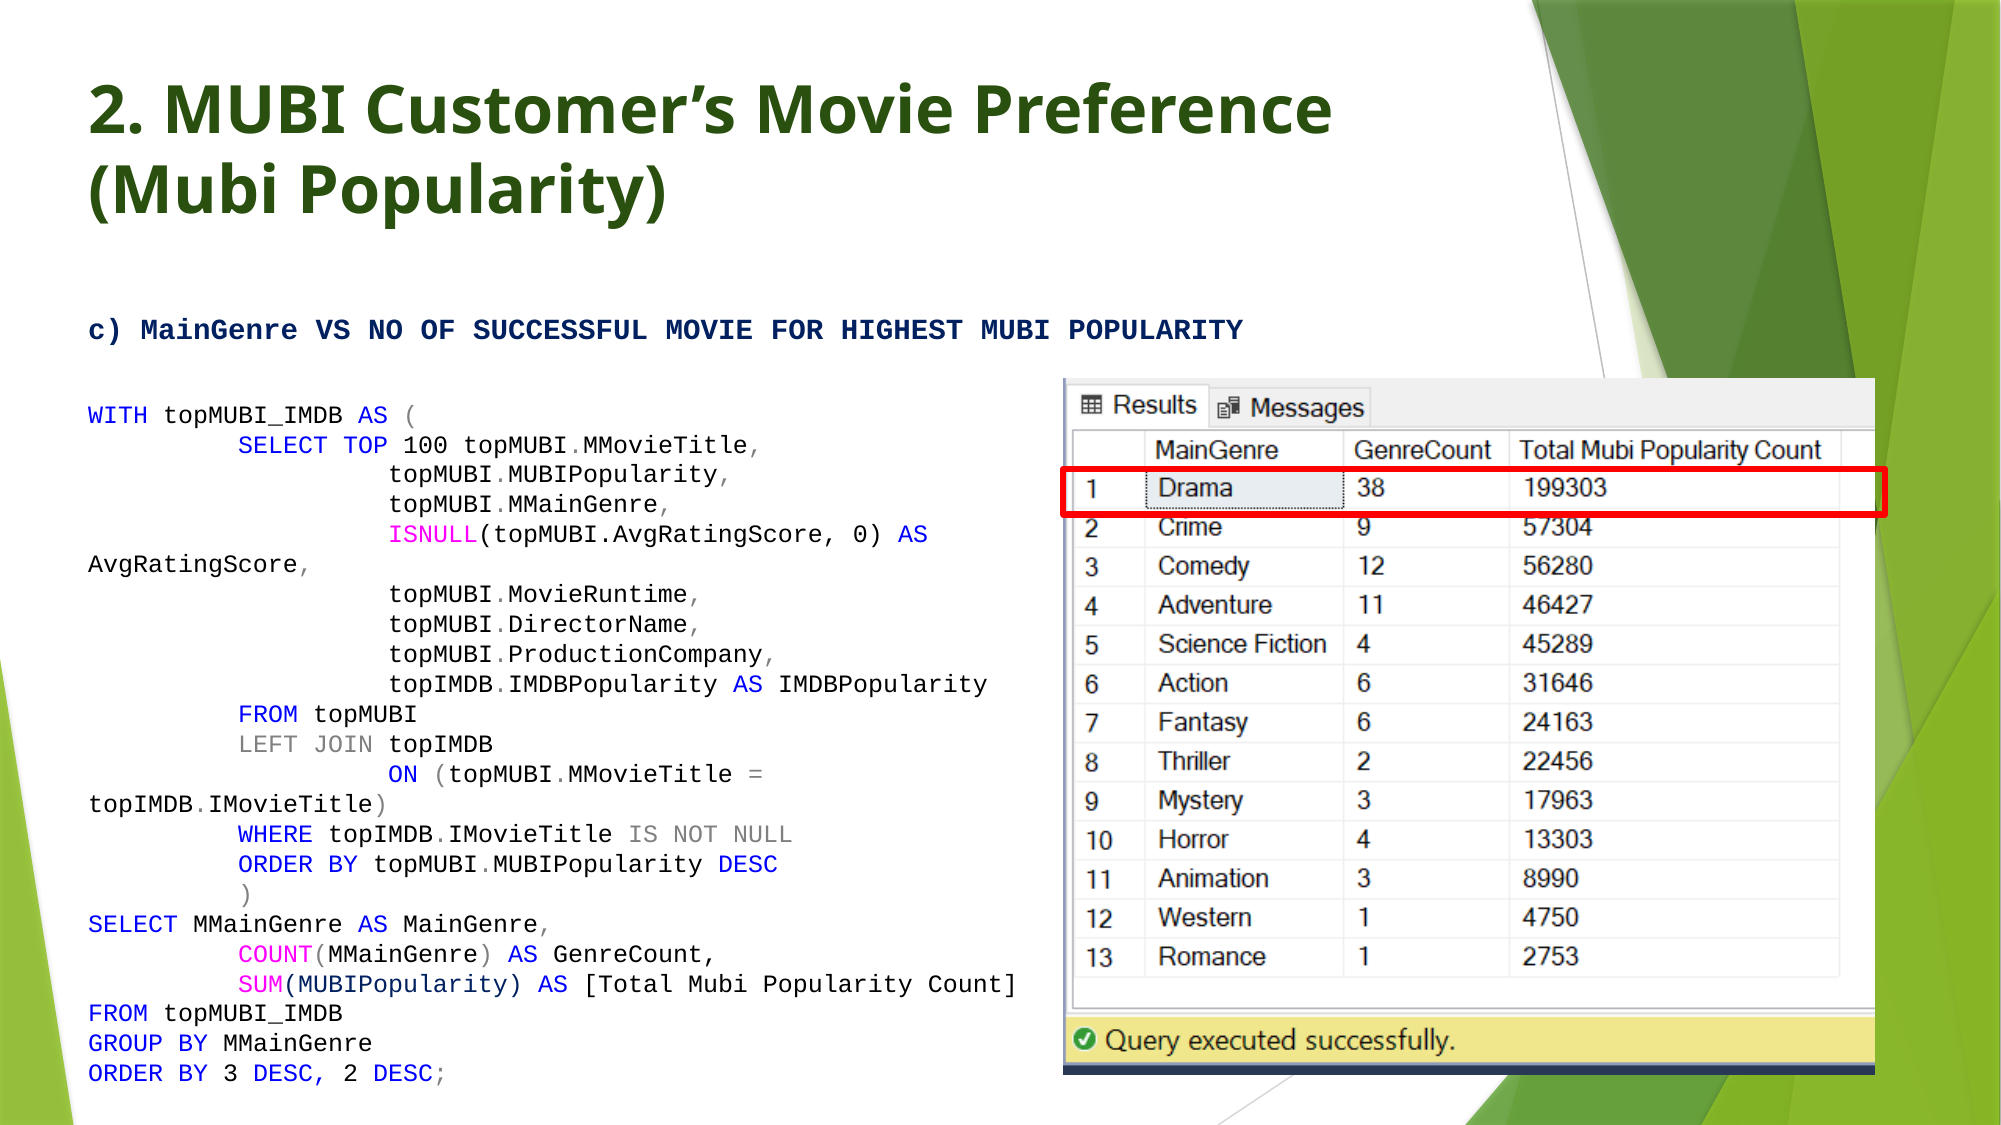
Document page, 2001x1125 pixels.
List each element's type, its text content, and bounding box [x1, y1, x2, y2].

text_box 2. MUBI Customer’s Movie Preference (Mubi Popularity) [68, 63, 1932, 248]
text_box WITH topMUBI_IMDB AS ( SELECT TOP 100 topMUBI.MMovieTitle, topMUBI.MUBIPopularity, topMUBI.MMainGenre, ISNULL(topMUBI.AvgRatingScore, 0) AS AvgRatingScore, topMUBI.MovieRuntime, topMUBI.DirectorName, topMUBI.ProductionCompany, topIMDB.IMDBPopularity AS IMDBPopularity FROM topMUBI LEFT JOIN topIMDB ON (topMUBI.MMovieTitle = topIMDB.IMovieTitle) WHERE topIMDB.IMovieTitle IS NOT NULL ORDER BY topMUBI.MUBIPopularity DESC ) SELECT MMainGenre AS MainGenre, COUNT(MMainGenre) AS GenreCount, SUM(MUBIPopularity) AS [Total Mubi Popularity Count] FROM topMUBI_IMDB GROUP BY MMainGenre ORDER BY 3 DESC, 2 DESC; [68, 378, 1060, 1061]
picture [1062, 377, 1875, 1076]
text_box [1880, 467, 1886, 516]
text_box c) MainGenre VS NO OF SUCCESSFUL MOVIE FOR HIGHEST MUBI POPULARITY [68, 290, 1339, 365]
